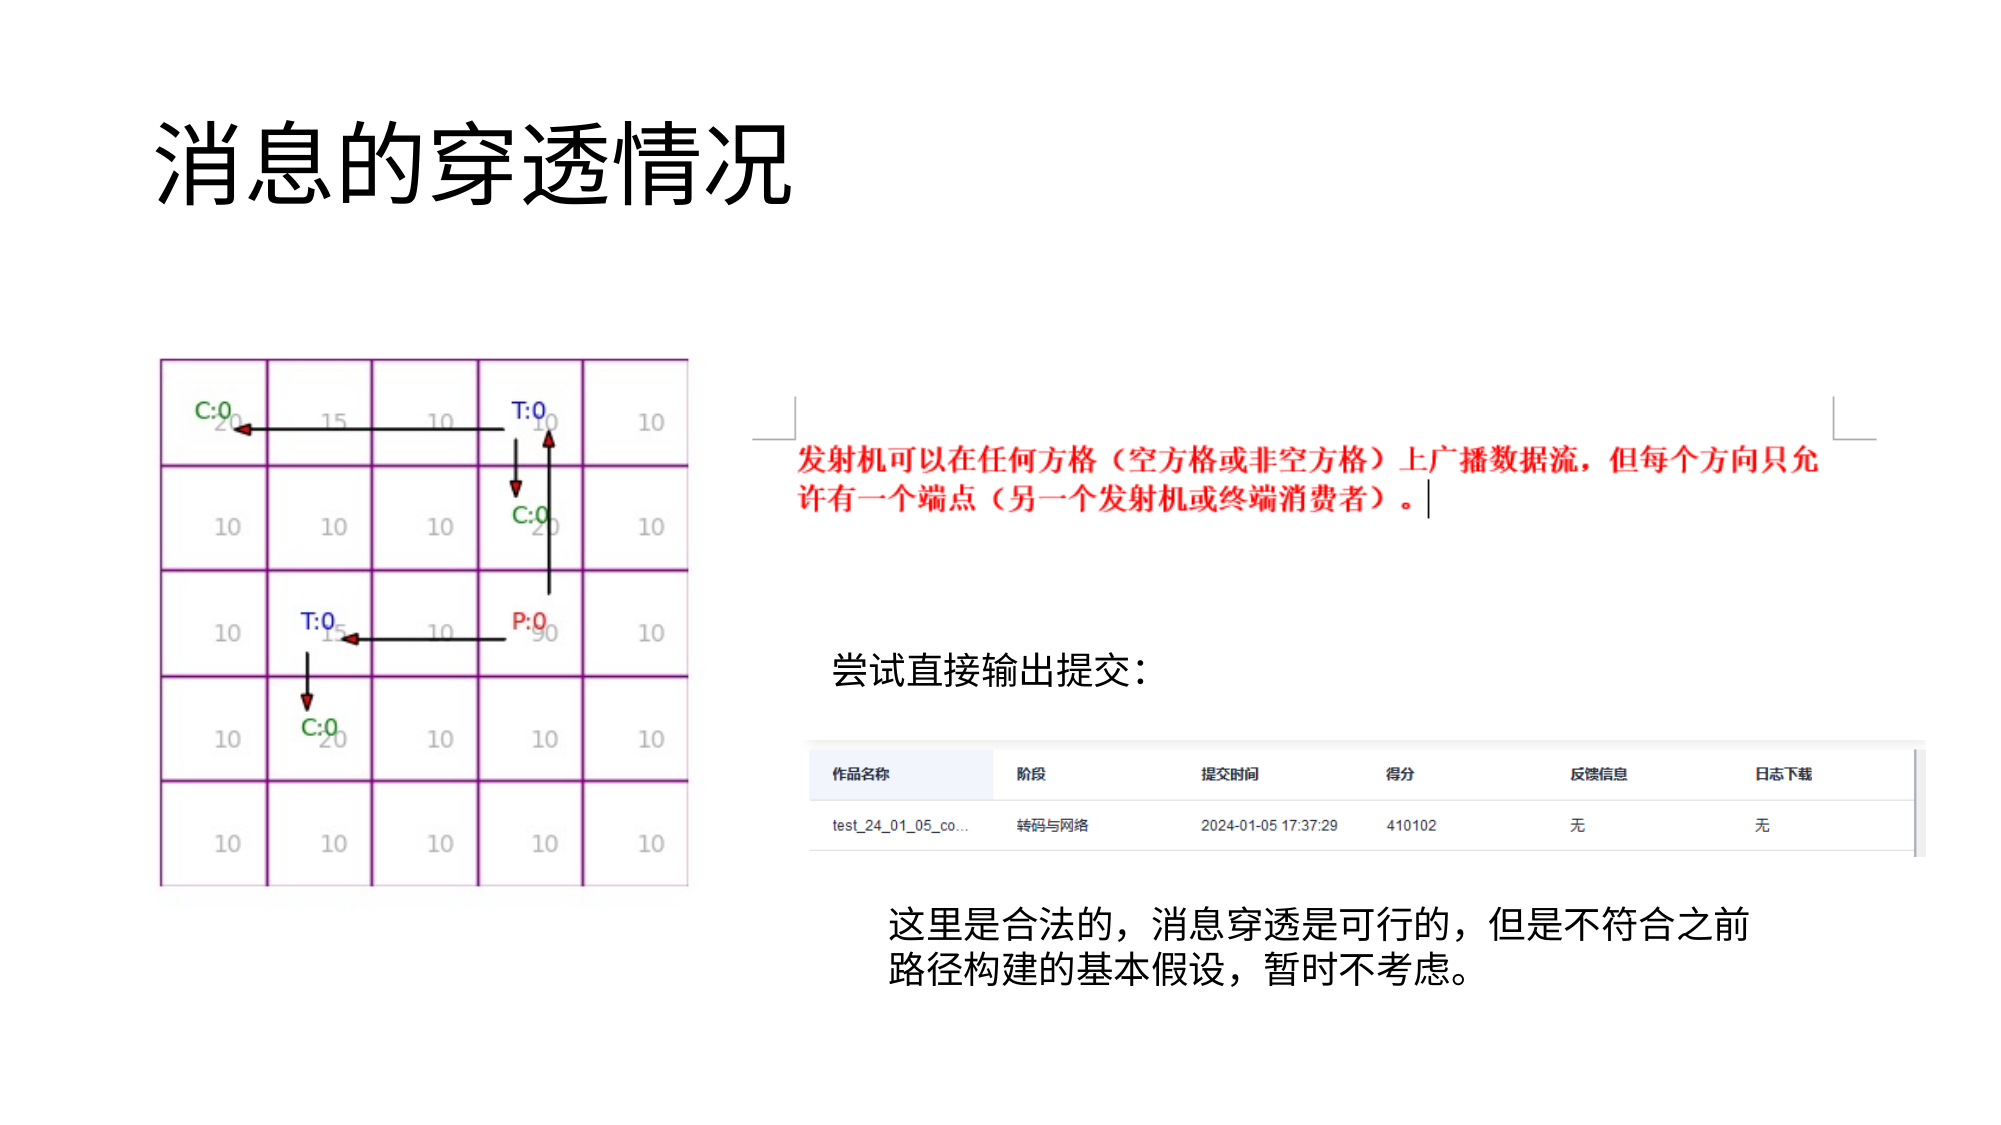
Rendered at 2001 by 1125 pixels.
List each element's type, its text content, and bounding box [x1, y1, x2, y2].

title 消息的穿透情况 [137, 59, 1863, 278]
picture [801, 740, 1926, 857]
picture [73, 277, 1880, 962]
text_box 尝试直接输出提交： [816, 639, 1184, 700]
text_box 这里是合法的，消息穿透是可行的，但是不符合之前路径构建的基本假设，暂时不考虑。 [874, 893, 1771, 998]
